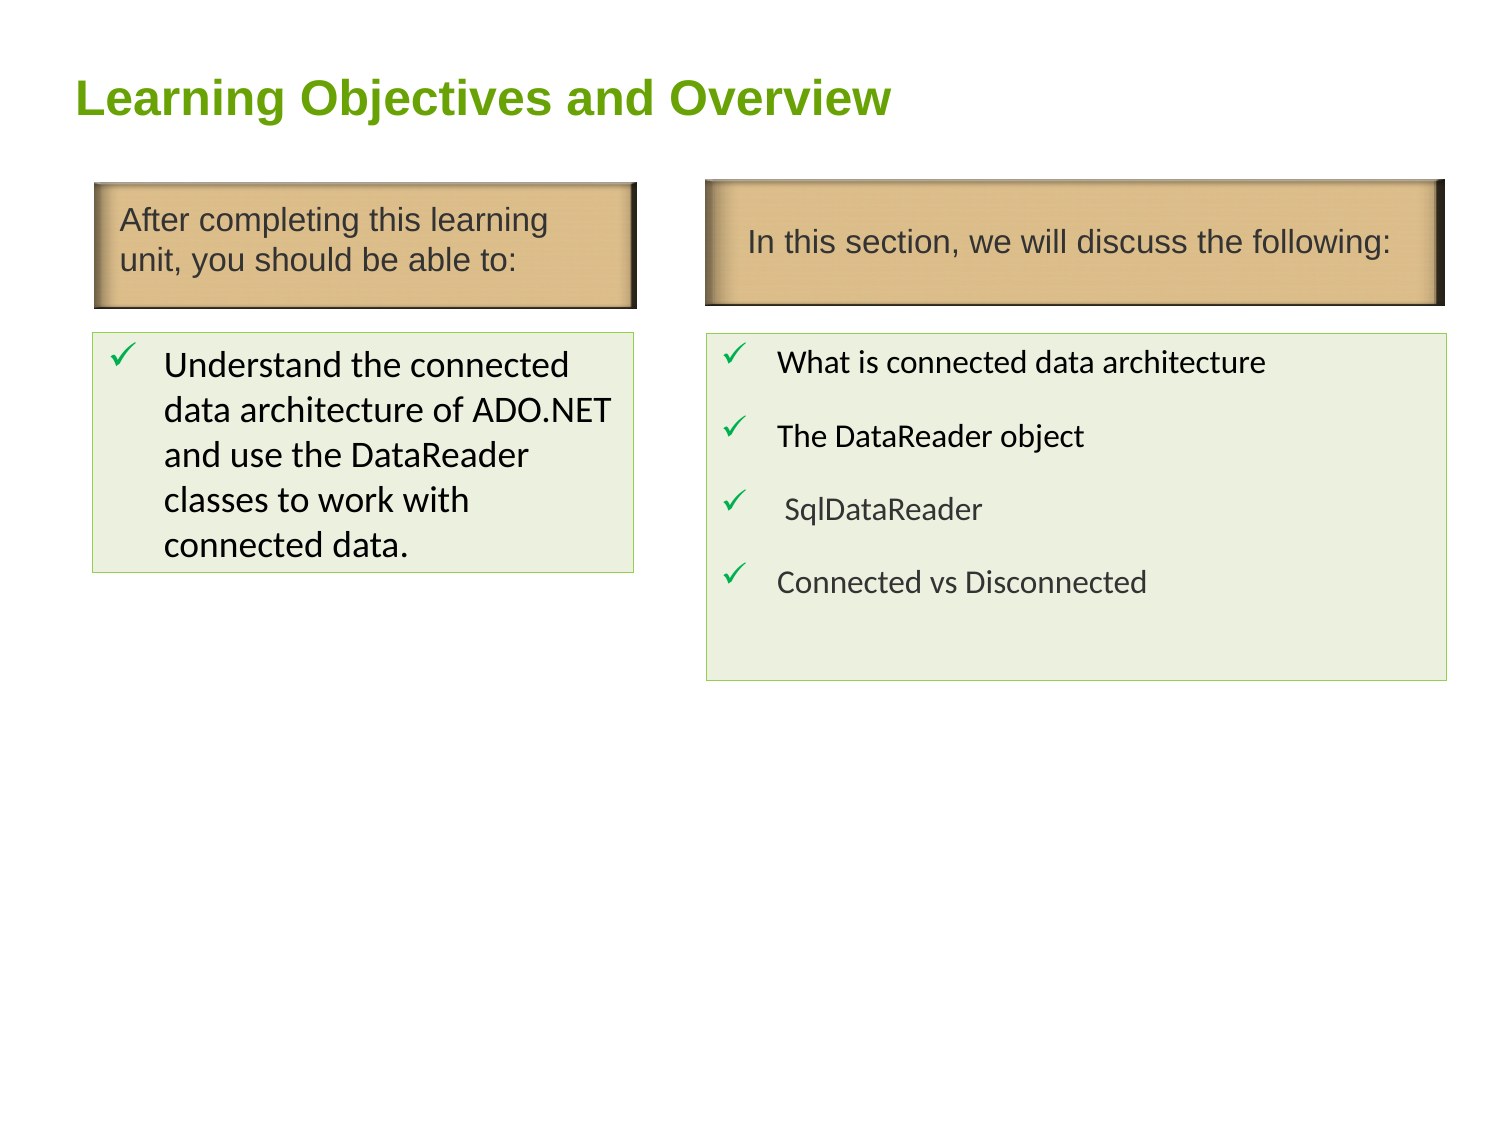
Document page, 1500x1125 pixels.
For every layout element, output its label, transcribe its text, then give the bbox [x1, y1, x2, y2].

text_box Understand the connected data architecture of ADO.NET and use the DataReader classes to work with connected data. [92, 332, 634, 573]
text_box What is connected data architecture The DataReader object SqlDataReader Connected vs Disconnected [706, 333, 1447, 681]
picture [93, 181, 637, 309]
picture [705, 179, 1445, 306]
title Learning Objectives and Overview [74, 2, 1426, 134]
